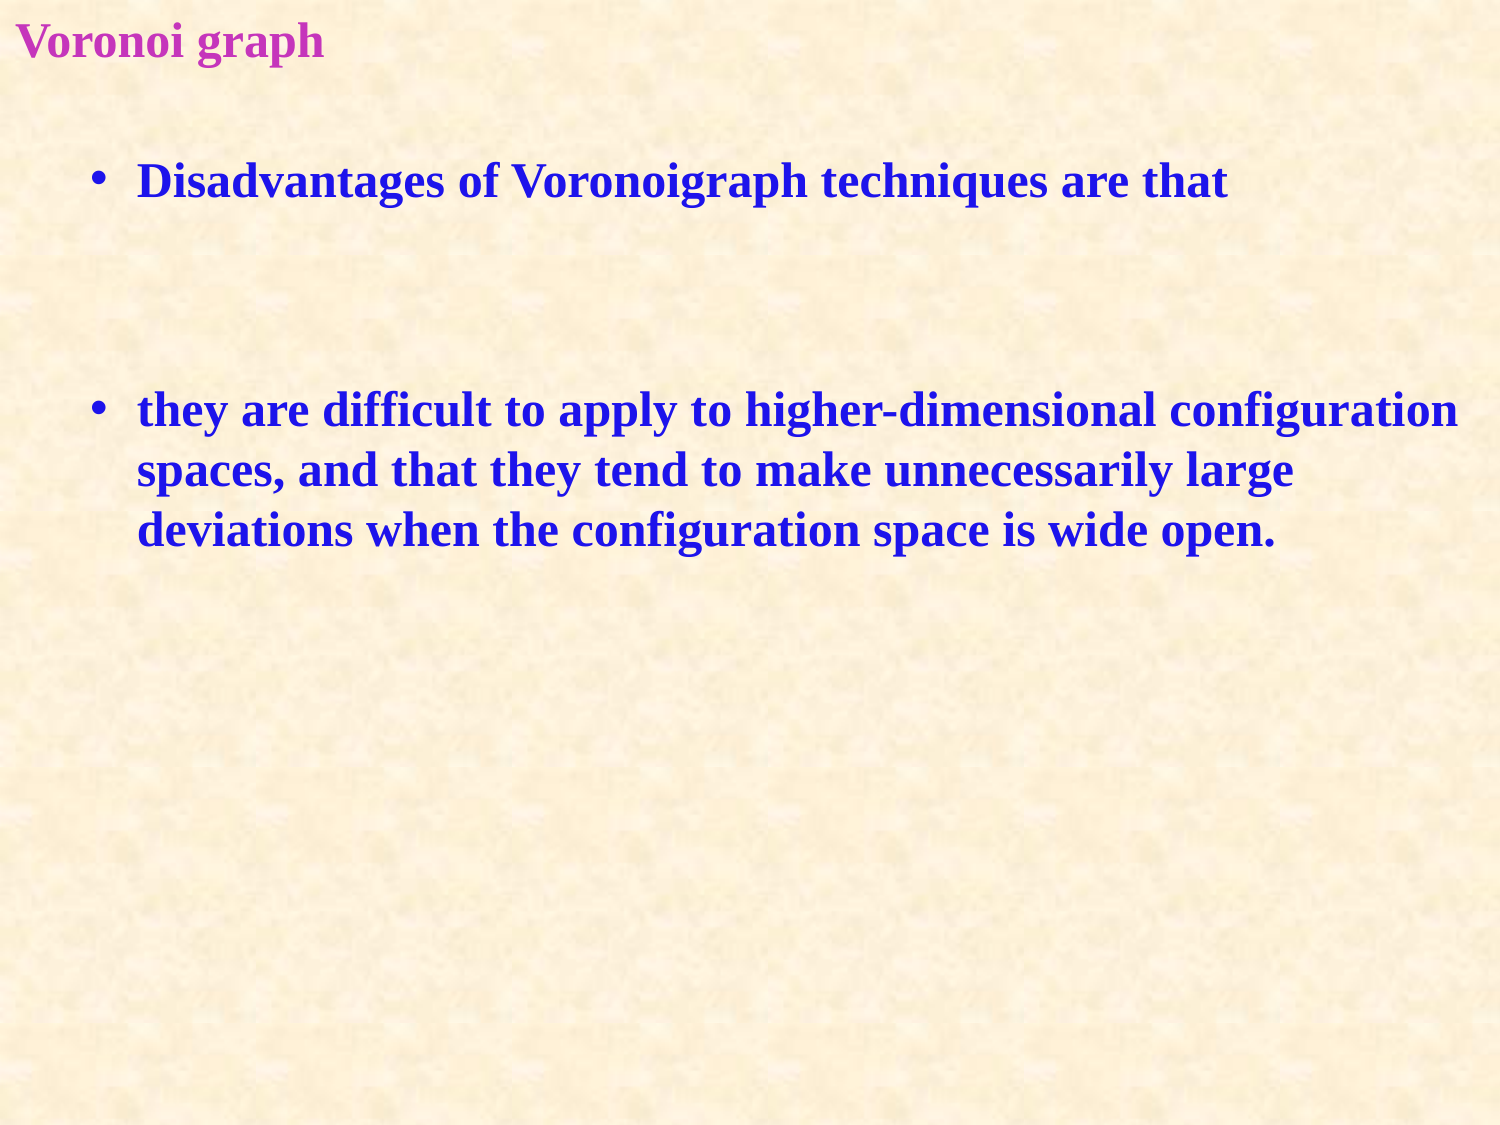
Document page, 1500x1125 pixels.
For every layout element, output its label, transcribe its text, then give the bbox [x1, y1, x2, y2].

list Voronoi graph Disadvantages of Voronoigraph techniques are that they are difficult to apply to higher-dimensional configuration spaces, and that they tend to make unnecessarily large deviations when the configuration space is wide open. [0, 0, 1500, 1125]
